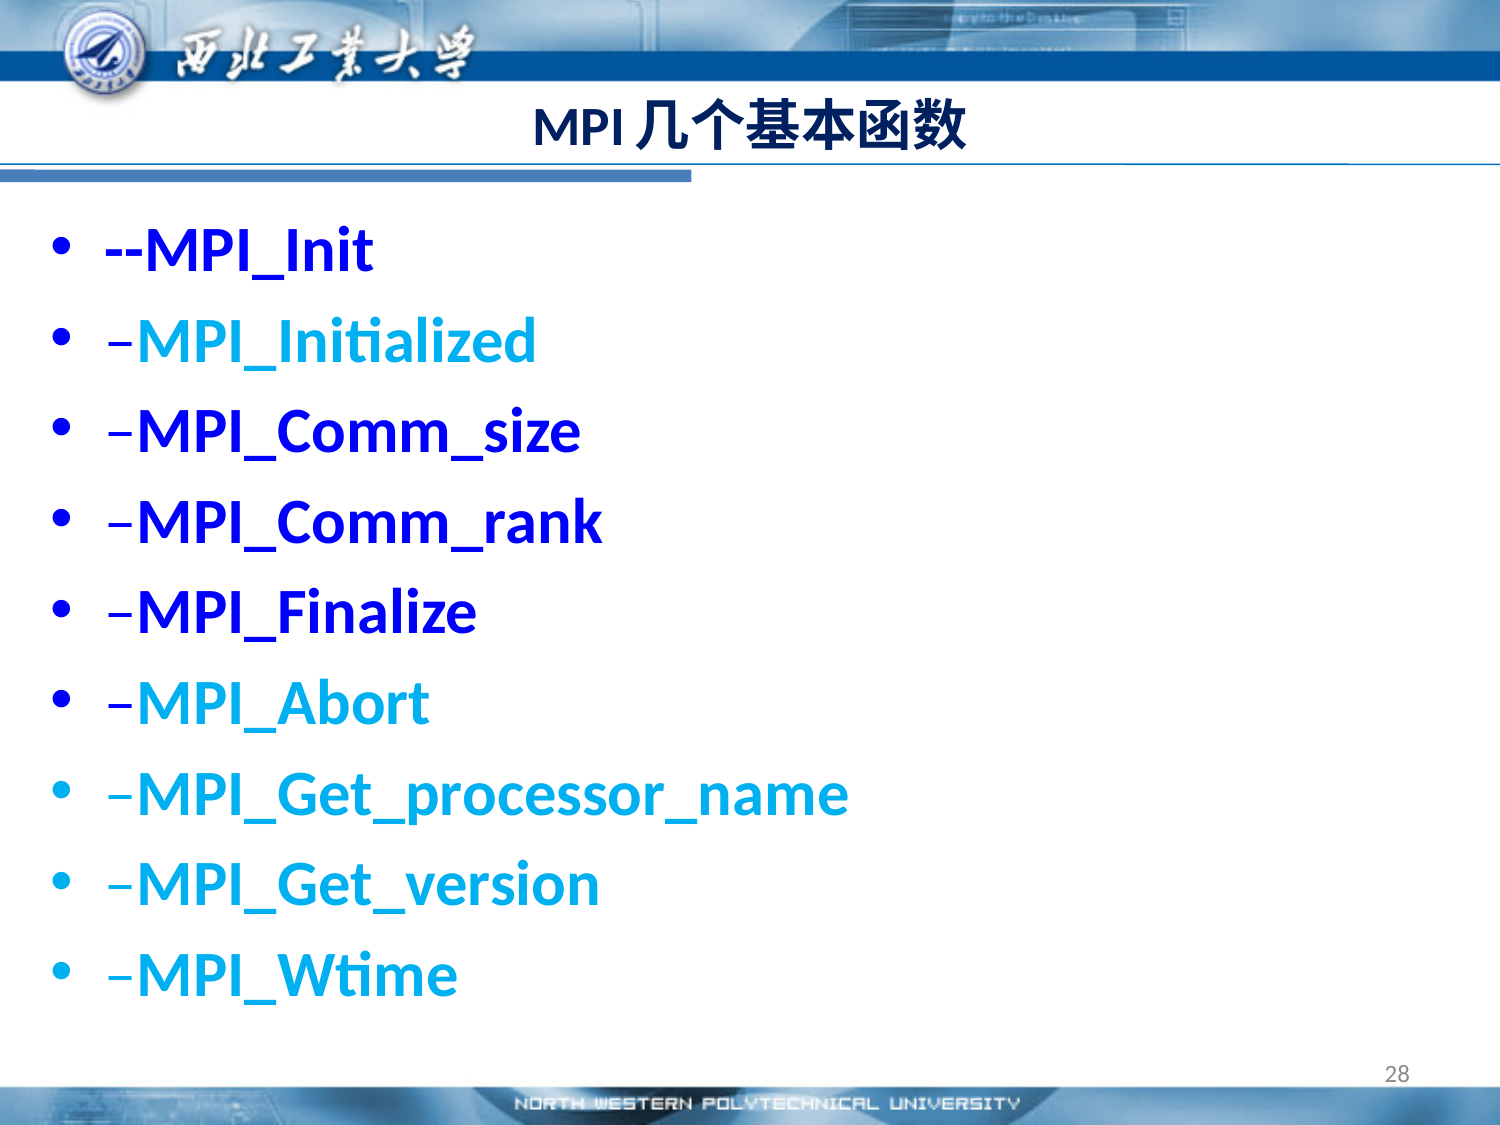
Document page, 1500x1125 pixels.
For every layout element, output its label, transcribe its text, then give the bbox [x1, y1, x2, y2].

picture [0, 165, 1500, 1125]
picture [0, 0, 1500, 163]
list --MPI_Init –MPI_Initialized –MPI_Comm_size –MPI_Comm_rank –MPI_Finalize –MPI_Abort –MPI_Get_processor_name –MPI_Get_version –MPI_Wtime [35, 199, 1465, 1020]
title MPI几个基本函数 [35, 82, 1465, 164]
slide_number 28 [1074, 1042, 1425, 1103]
